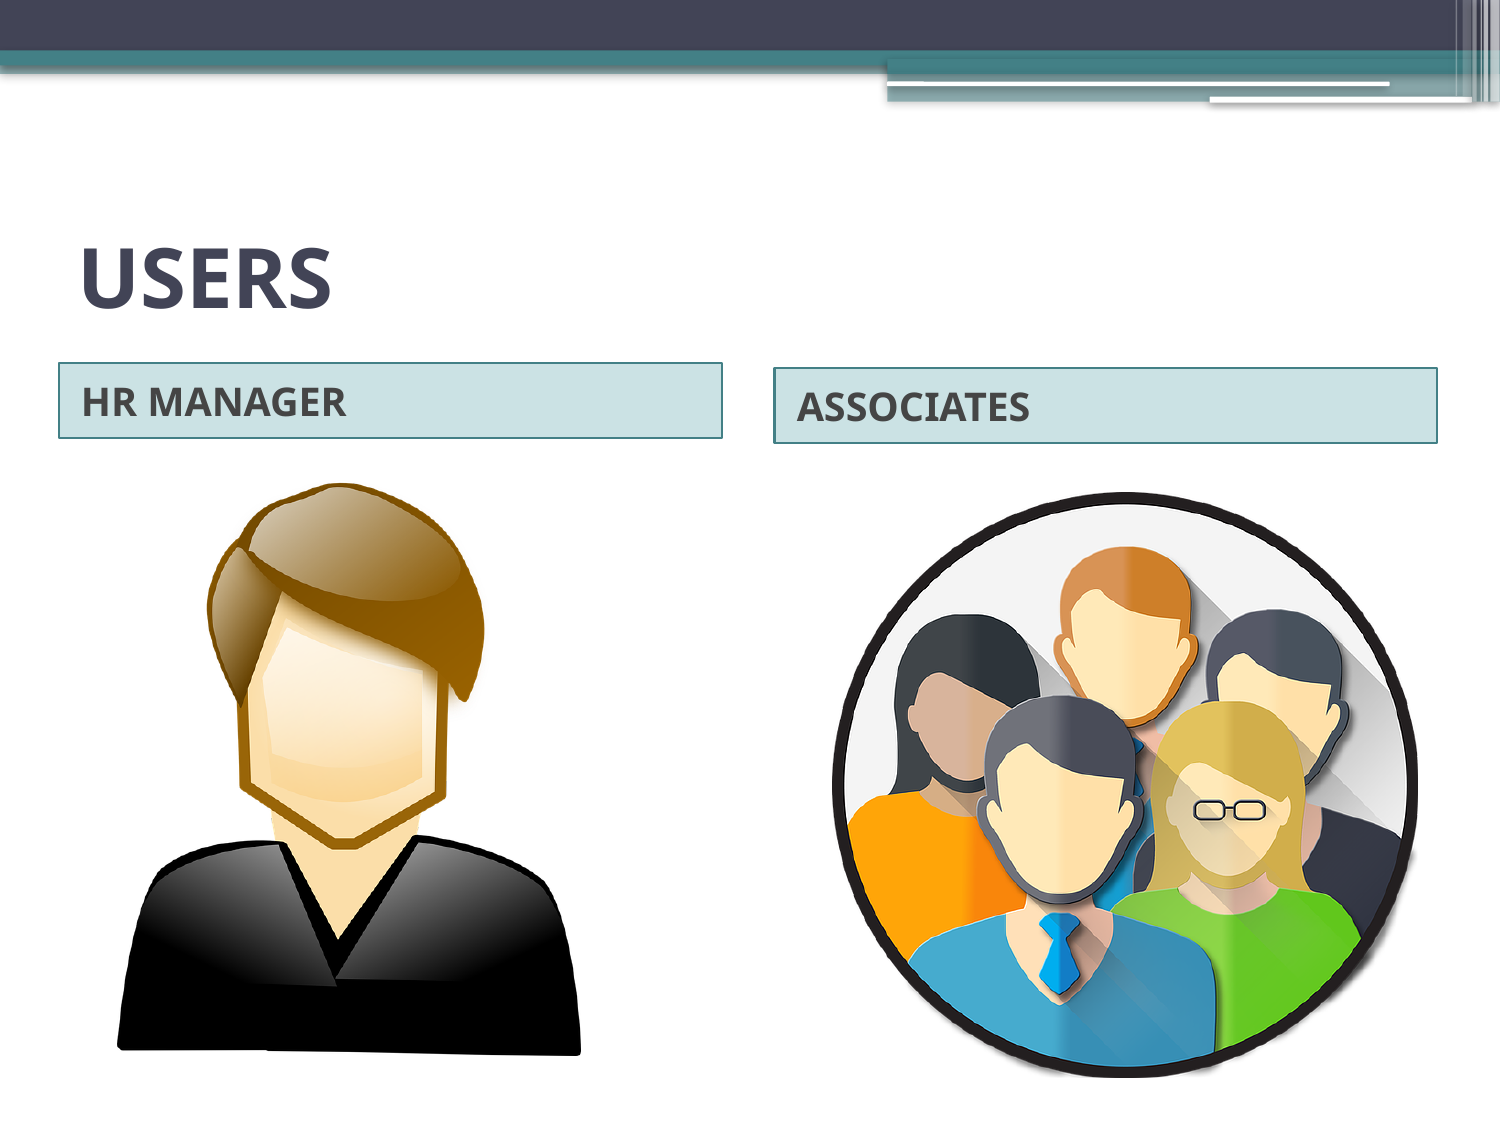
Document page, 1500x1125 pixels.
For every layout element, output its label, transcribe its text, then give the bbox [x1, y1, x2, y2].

title USERS [62, 187, 1438, 363]
list HR MANAGER [58, 362, 723, 439]
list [831, 491, 1419, 1079]
list ASSOCIATES [773, 367, 1438, 444]
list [116, 480, 582, 1056]
